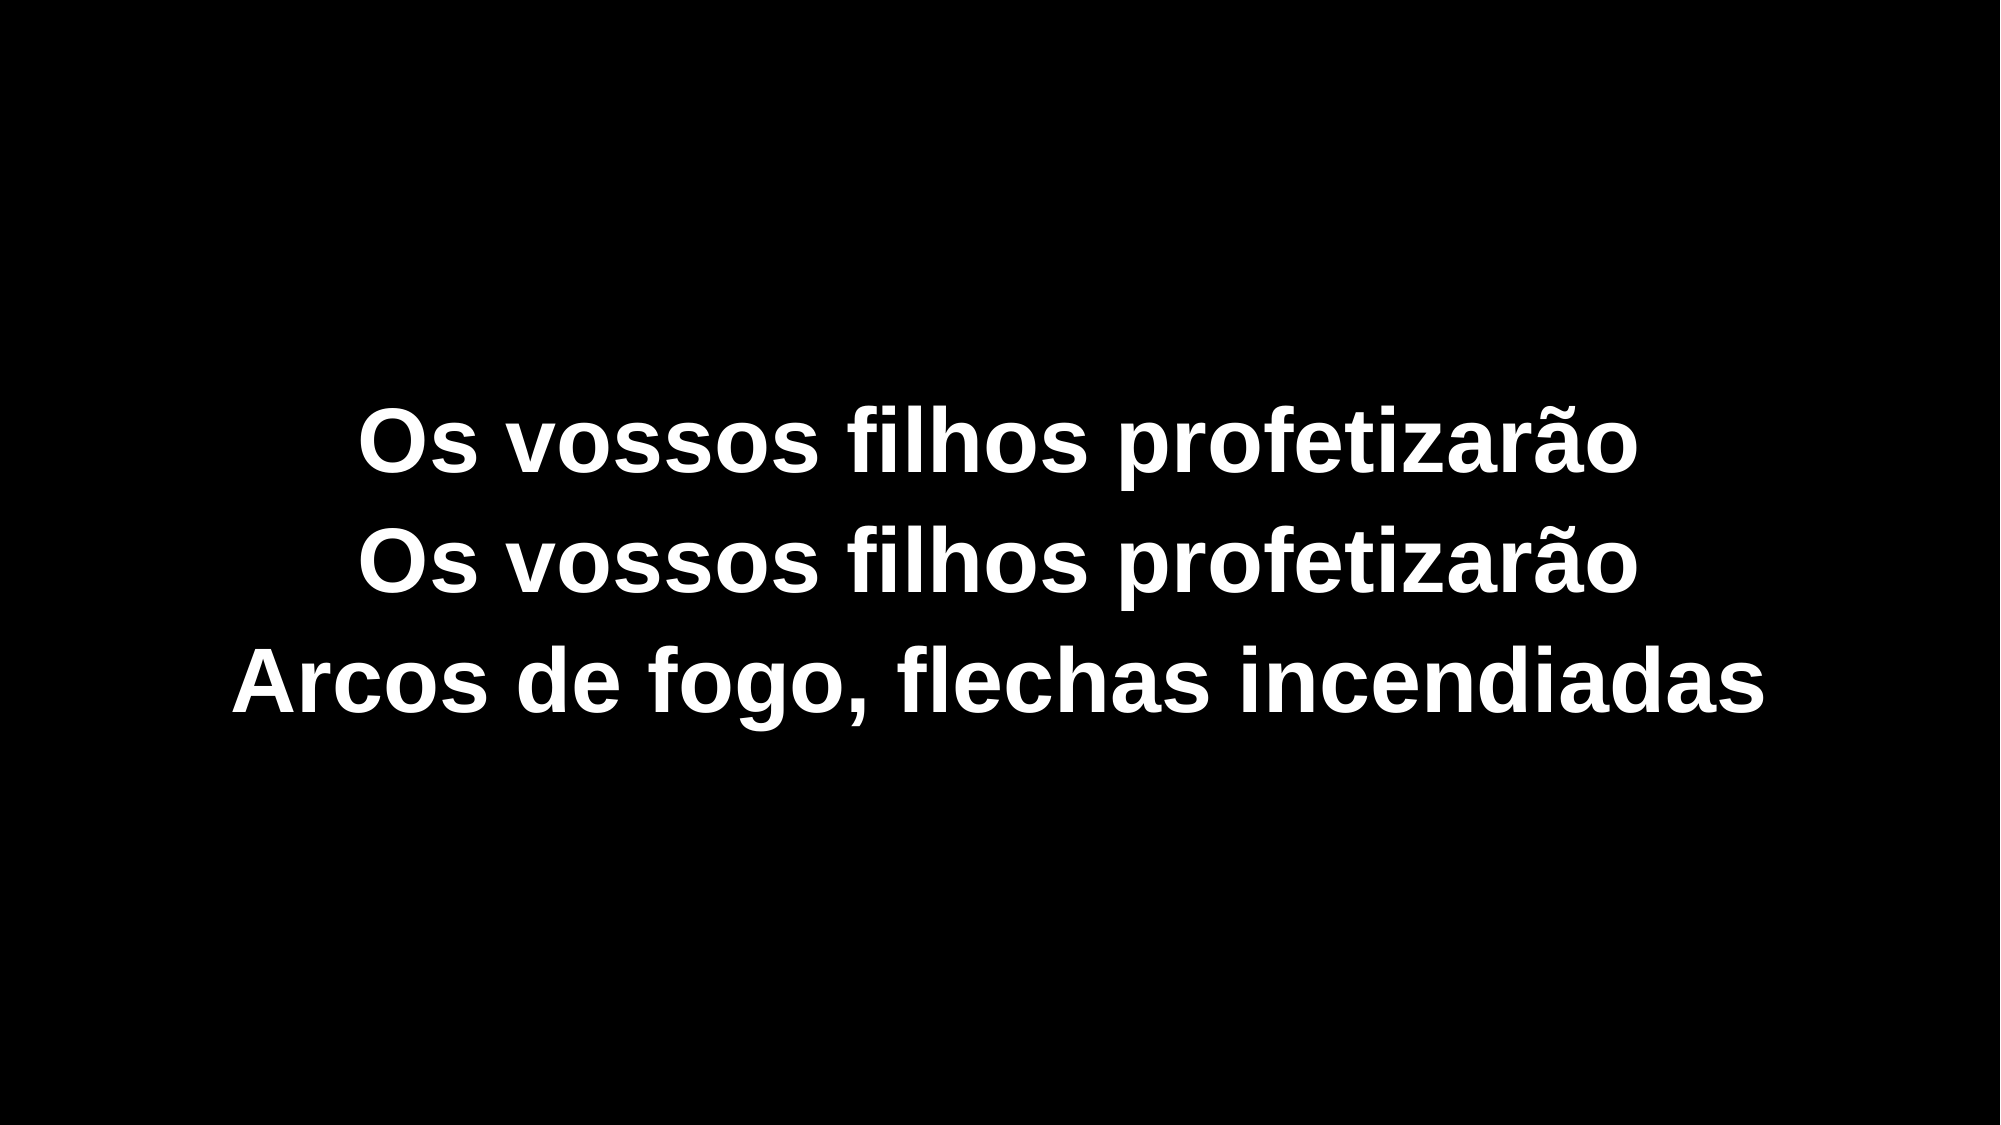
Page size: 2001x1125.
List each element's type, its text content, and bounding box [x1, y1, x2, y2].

list Os vossos filhos profetizarão Os vossos filhos profetizarão Arcos de fogo, flechas incendiadas [137, 205, 1863, 920]
